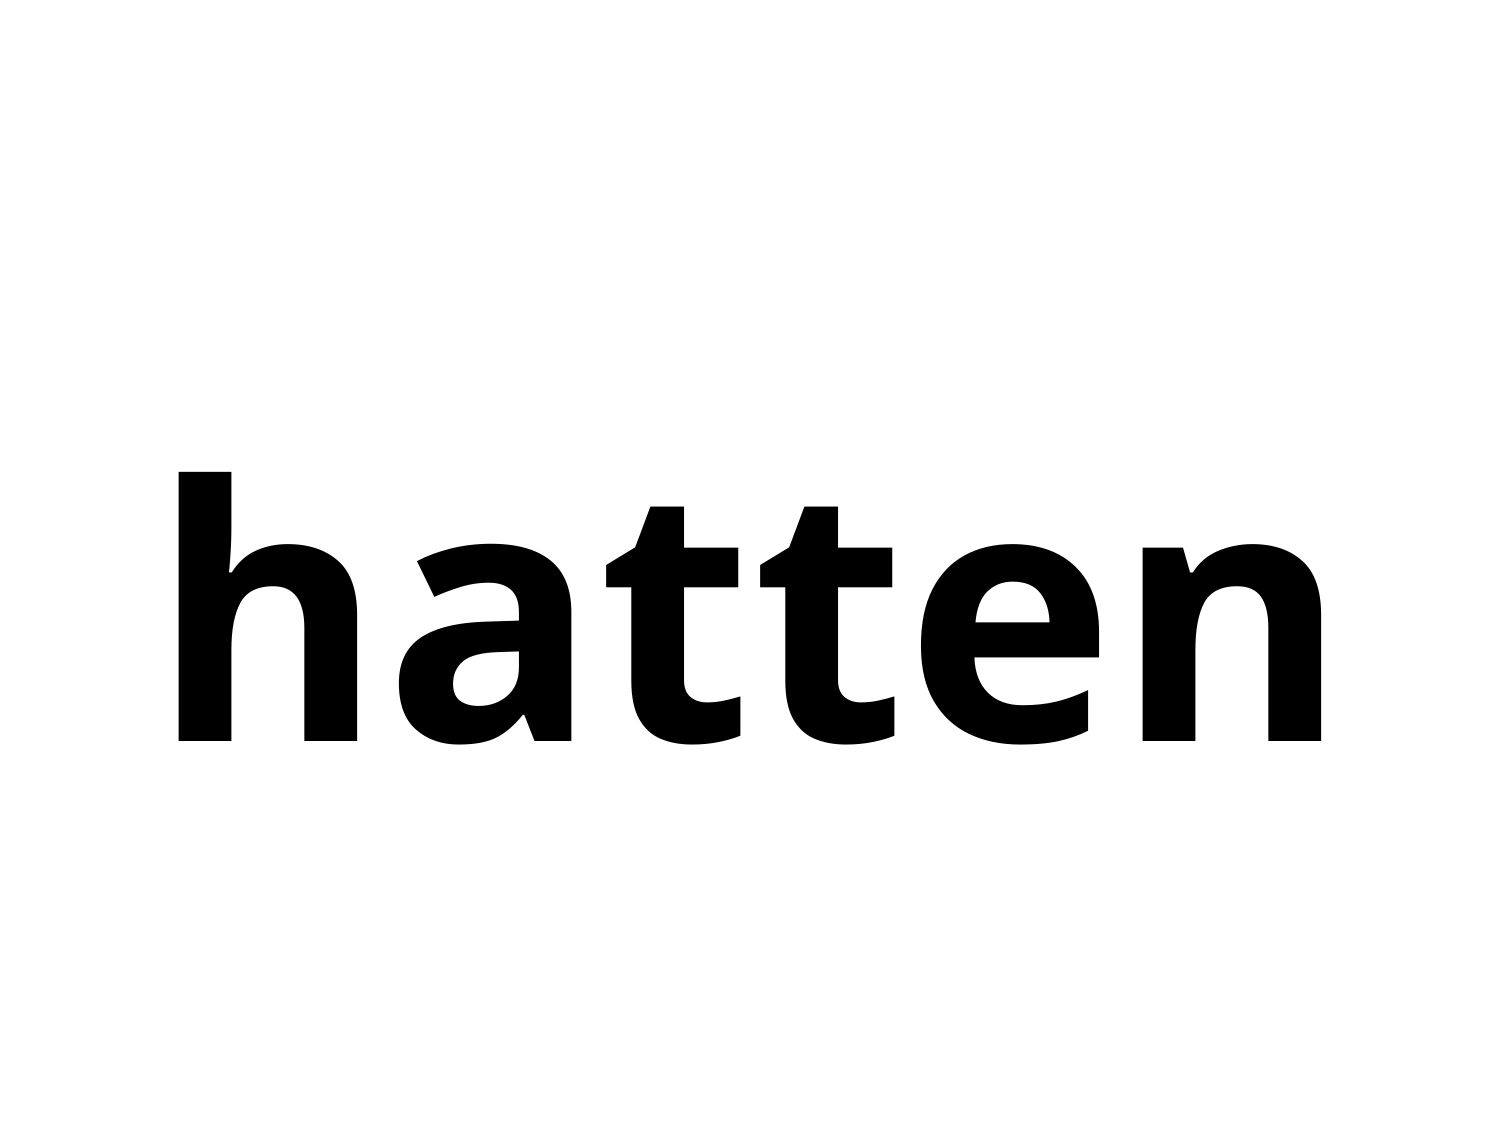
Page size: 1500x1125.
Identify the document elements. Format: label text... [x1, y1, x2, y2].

text_box hatten [112, 224, 1388, 975]
